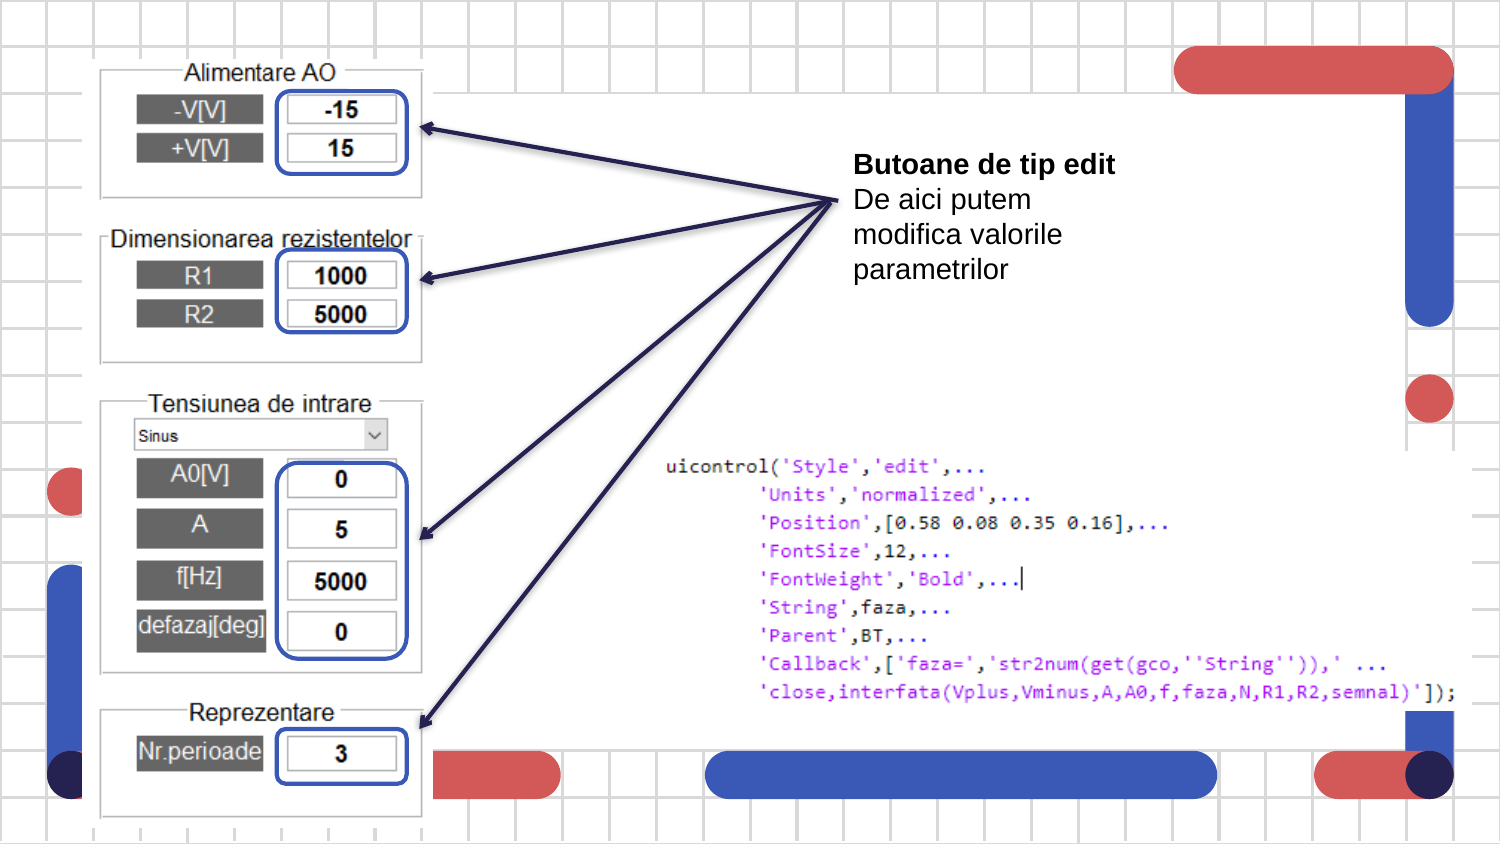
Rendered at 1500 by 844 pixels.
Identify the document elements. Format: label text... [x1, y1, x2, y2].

picture [652, 450, 1472, 711]
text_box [418, 126, 839, 201]
picture [82, 59, 433, 829]
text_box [419, 202, 832, 730]
text_box Butoane de tip edit De aici putem modifica valorile parametrilor [838, 137, 1145, 293]
